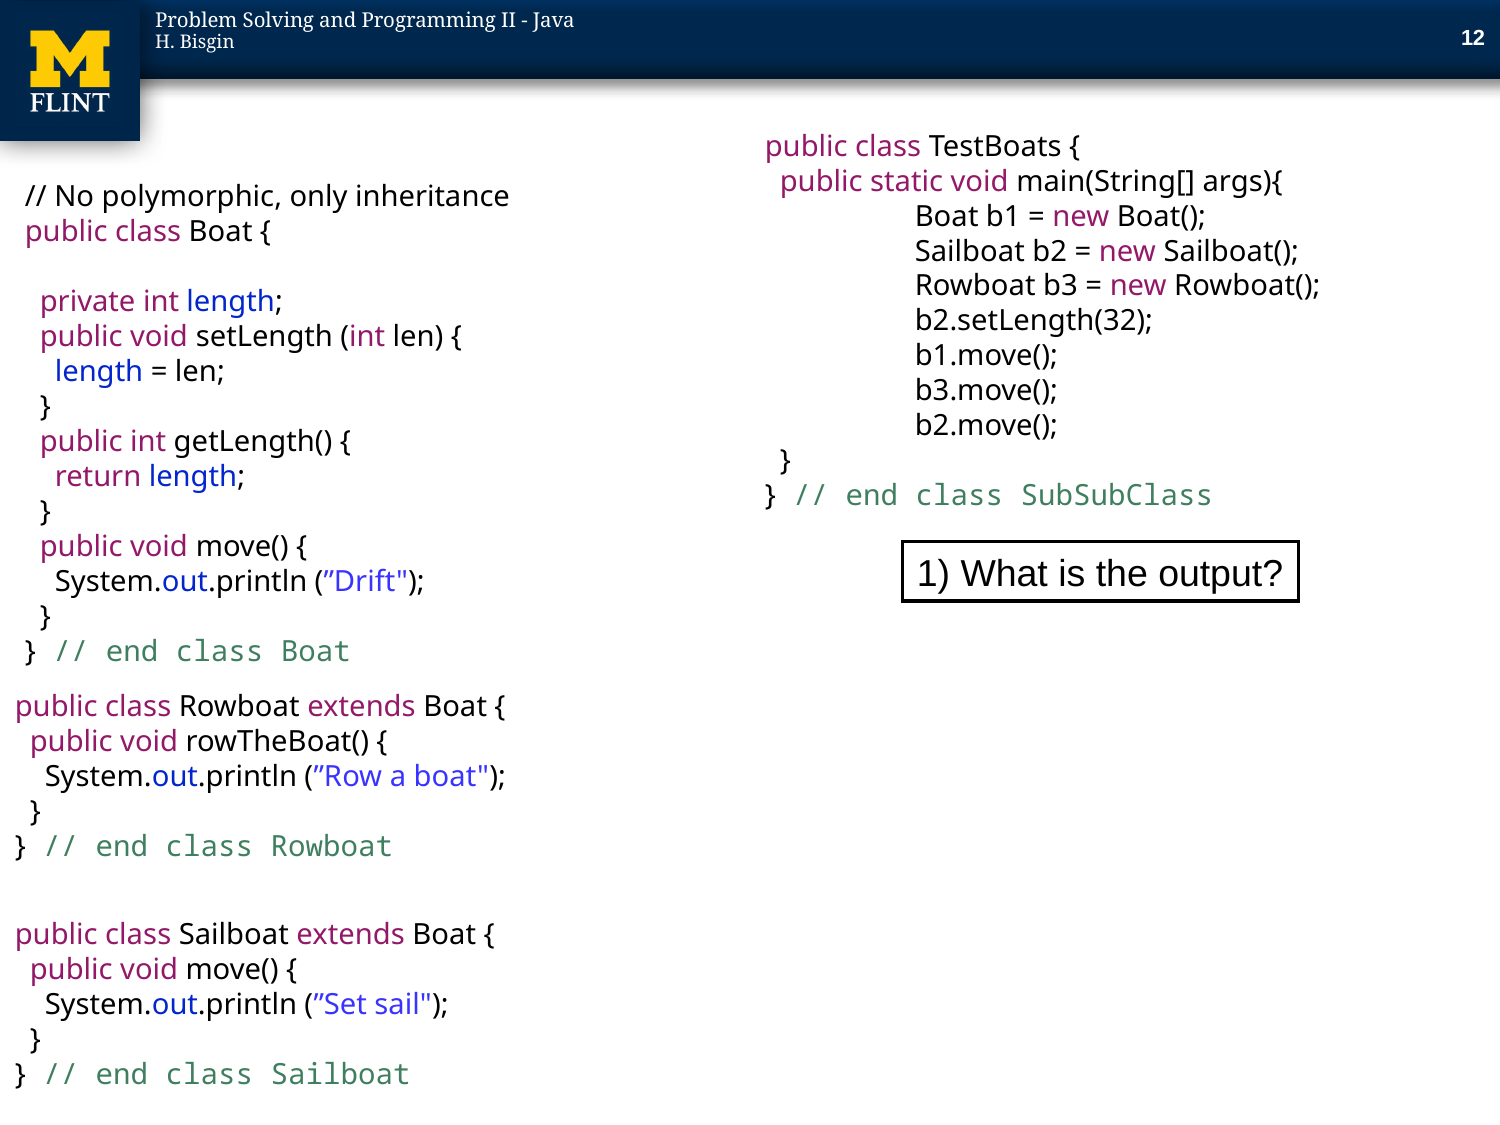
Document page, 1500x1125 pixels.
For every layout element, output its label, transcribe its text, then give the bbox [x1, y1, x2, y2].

text_box public class Sailboat extends Boat { public void move() { System.out.println (”Set sail"); } } // end class Sailboat [0, 907, 797, 1098]
text_box 1) What is the output? [902, 541, 1299, 601]
text_box // No polymorphic, only inheritance public class Boat { private int length; public void setLength (int len) { length = len; } public int getLength() { return length; } public void move() { System.out.println (”Drift"); } } // end class Boat [10, 170, 787, 675]
picture [0, 0, 1500, 1122]
text_box public class Rowboat extends Boat { public void rowTheBoat() { System.out.println (”Row a boat"); } } // end class Rowboat [0, 680, 838, 870]
slide_number 12 [1149, 6, 1500, 67]
text_box public class TestBoats { public static void main(String[] args){ Boat b1 = new Boat(); Sailboat b2 = new Sailboat(); Rowboat b3 = new Rowboat(); b2.setLength(32); b1.move(); b3.move(); b2.move(); } } // end class SubSubClass [749, 119, 1500, 519]
